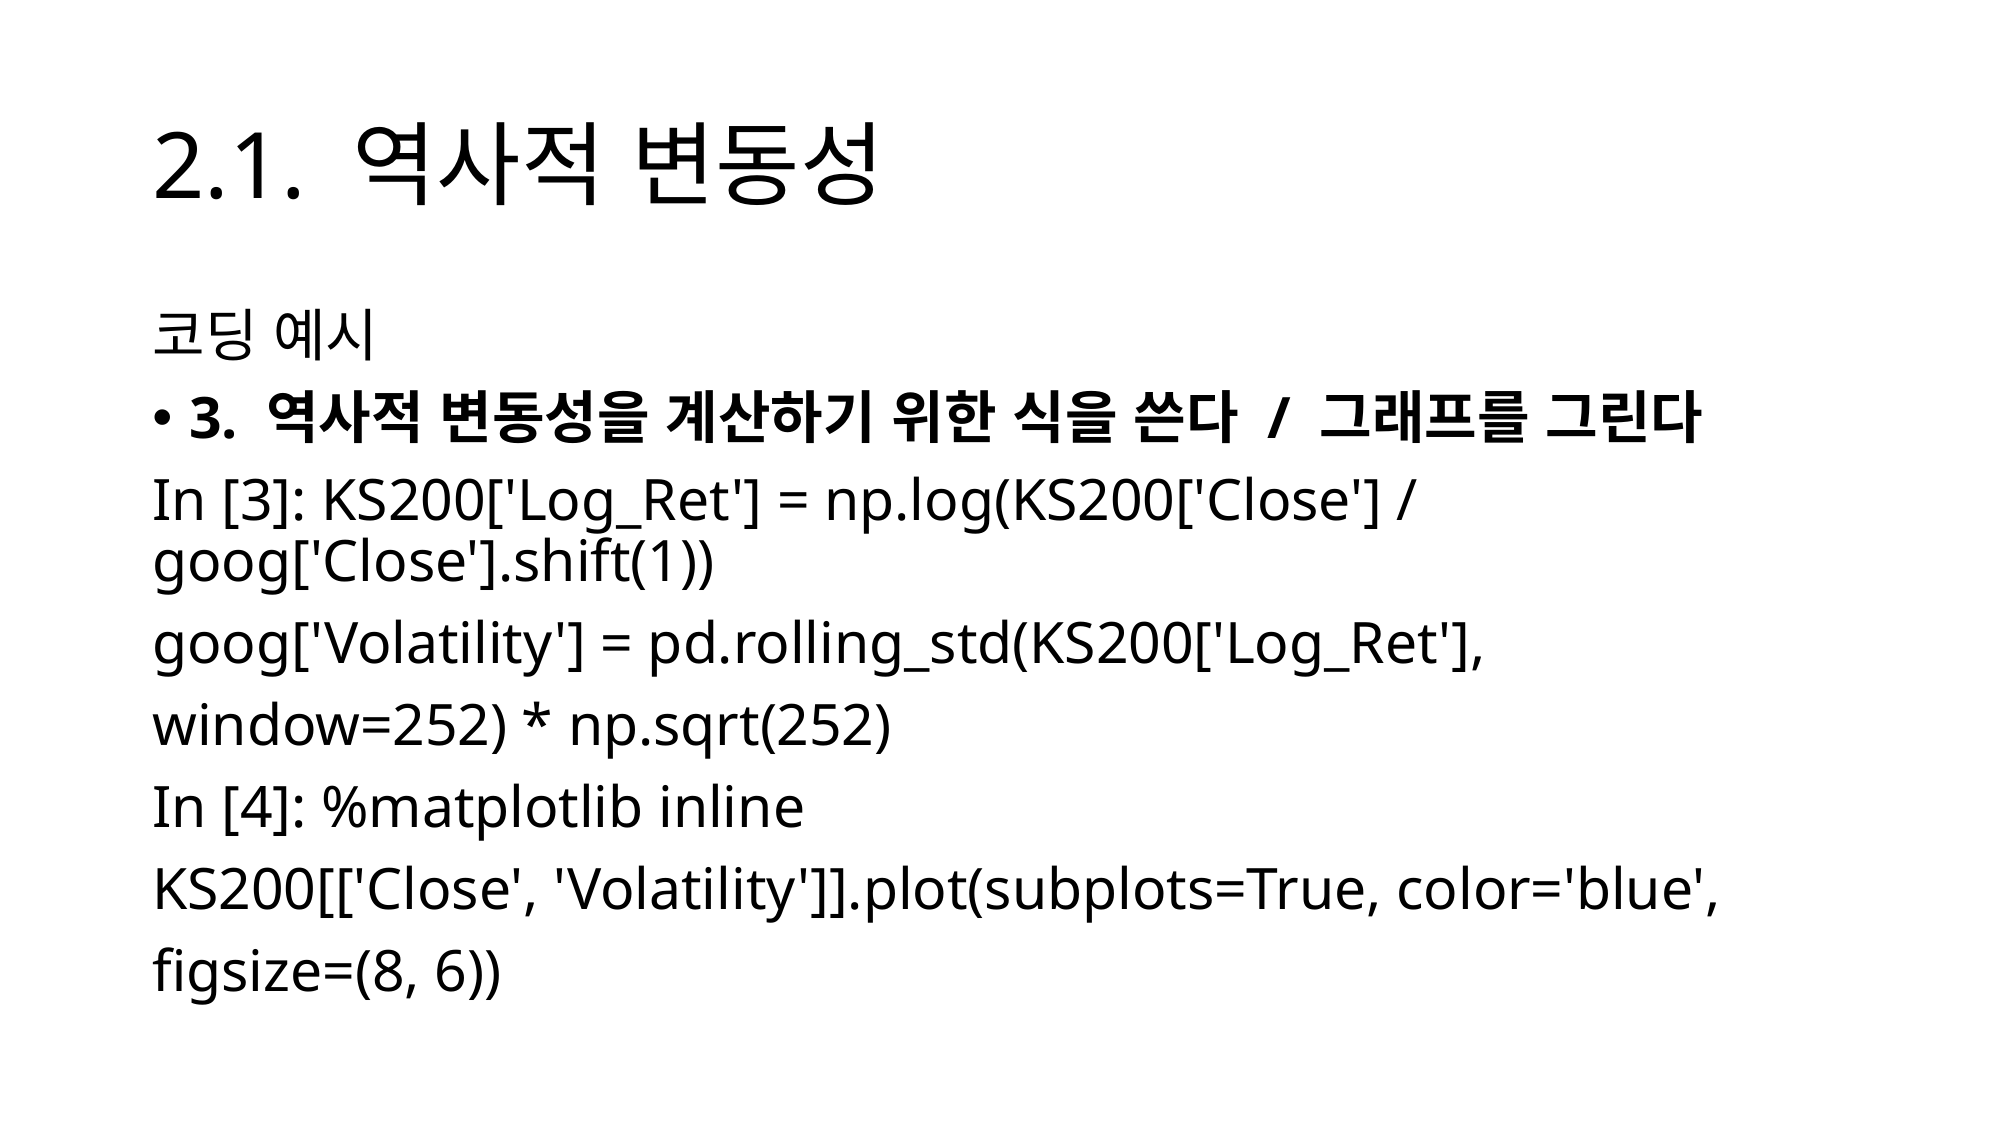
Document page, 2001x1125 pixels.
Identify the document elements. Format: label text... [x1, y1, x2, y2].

title 2.1. 역사적 변동성 [137, 59, 1863, 278]
list 코딩 예시 3. 역사적 변동성을 계산하기 위한 식을 쓴다 / 그래프를 그린다 In [3]: KS200['Log_Ret'] = np.log(KS200['Close'] / goog['Close'].shift(1)) goog['Volatility'] = pd.rolling_std(KS200['Log_Ret'], window=252) * np.sqrt(252) In [4]: %matplotlib inline KS200[['Close', 'Volatility']].plot(subplots=True, color='blue', figsize=(8, 6)) [137, 299, 1863, 1014]
